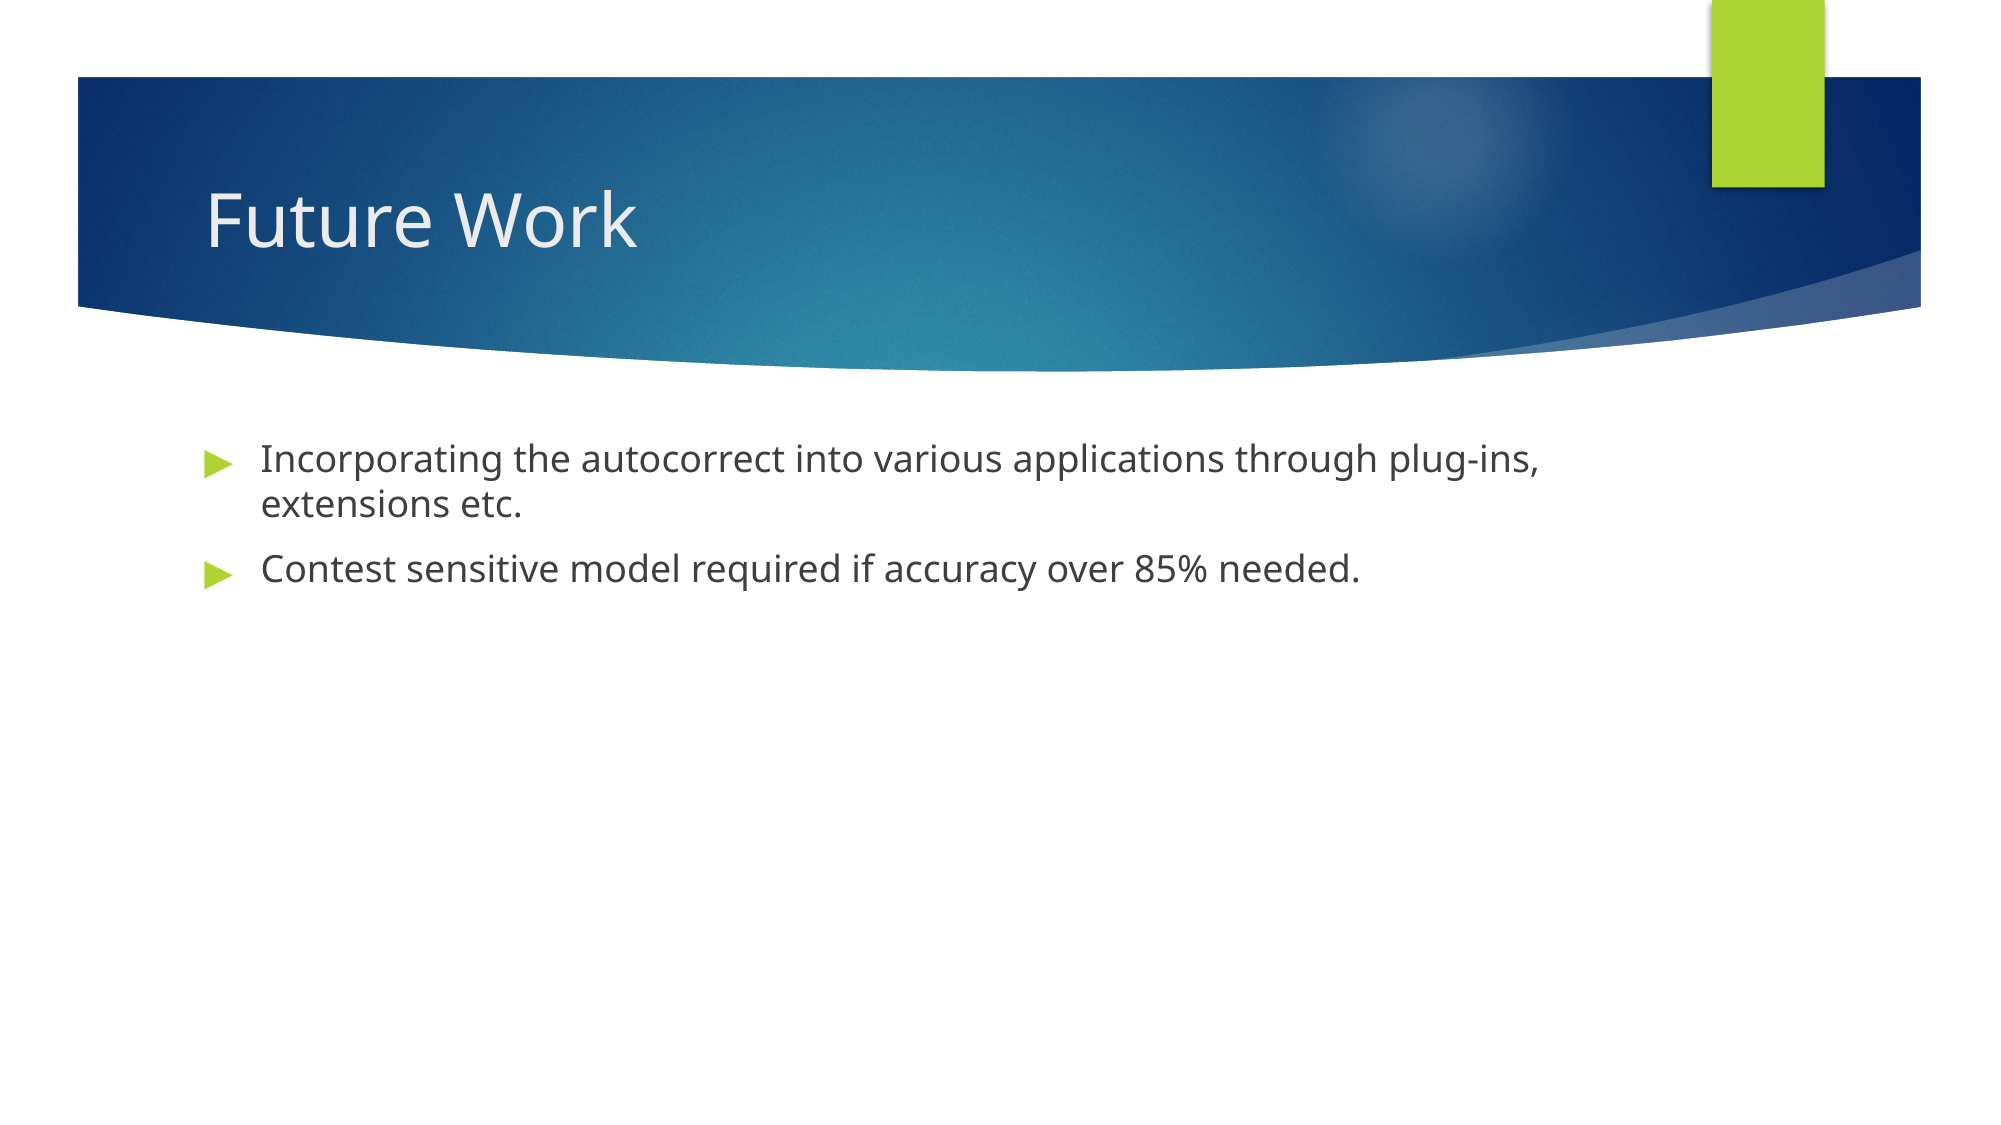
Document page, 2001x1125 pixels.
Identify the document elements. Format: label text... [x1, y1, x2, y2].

title Future Work [189, 159, 1627, 276]
picture [79, 78, 1920, 371]
list Incorporating the autocorrect into various applications through plug-ins, extensions etc. Contest sensitive model required if accuracy over 85% needed. [189, 427, 1627, 988]
